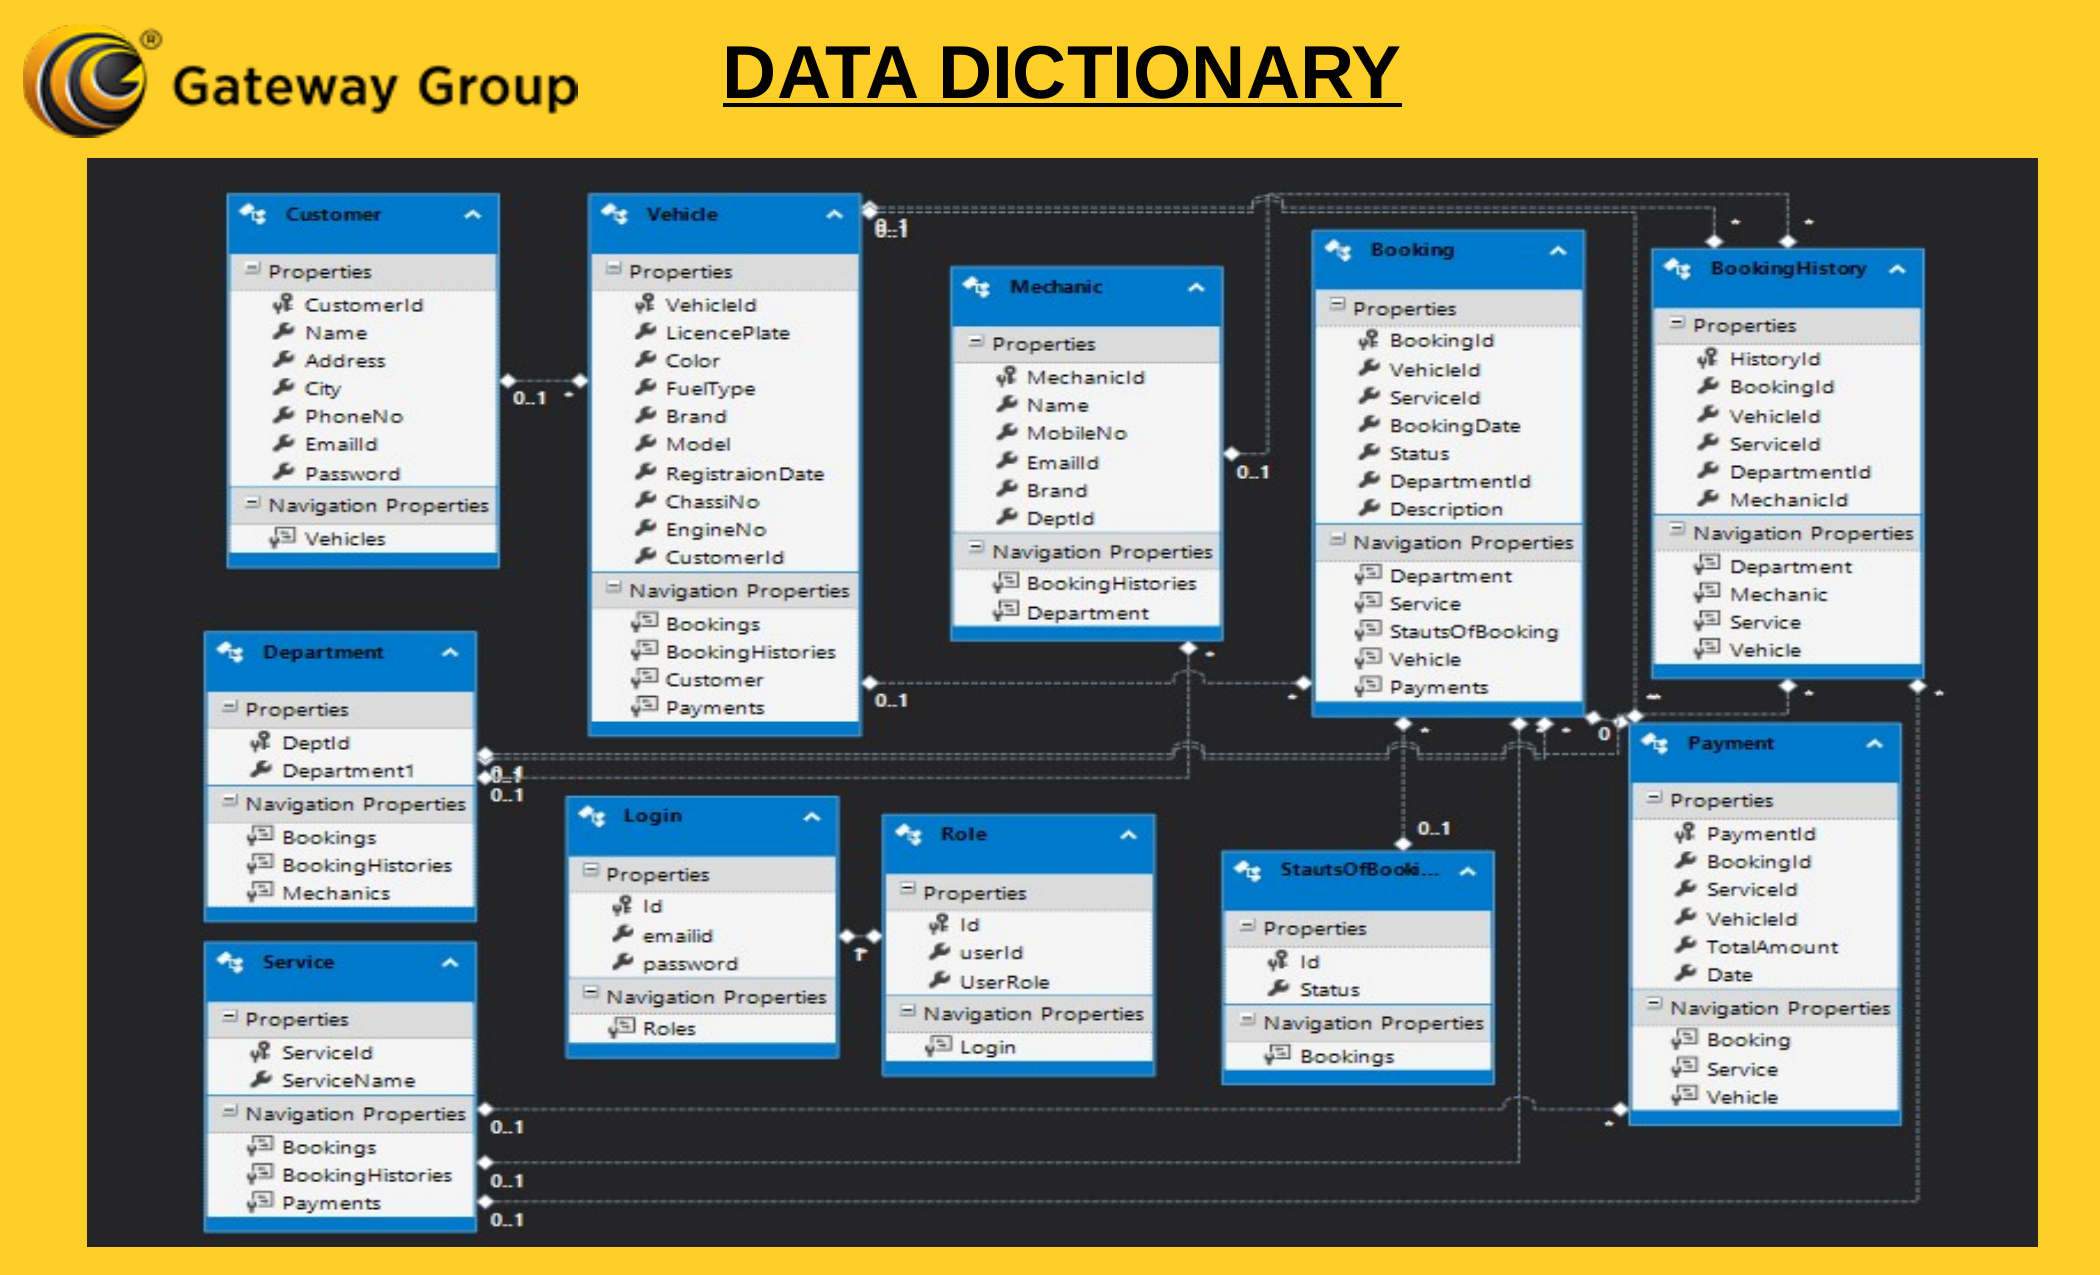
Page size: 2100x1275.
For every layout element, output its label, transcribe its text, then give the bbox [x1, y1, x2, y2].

picture [87, 158, 2038, 1247]
picture [23, 24, 578, 138]
text_box DATA DICTIONARY [12, 49, 2100, 193]
